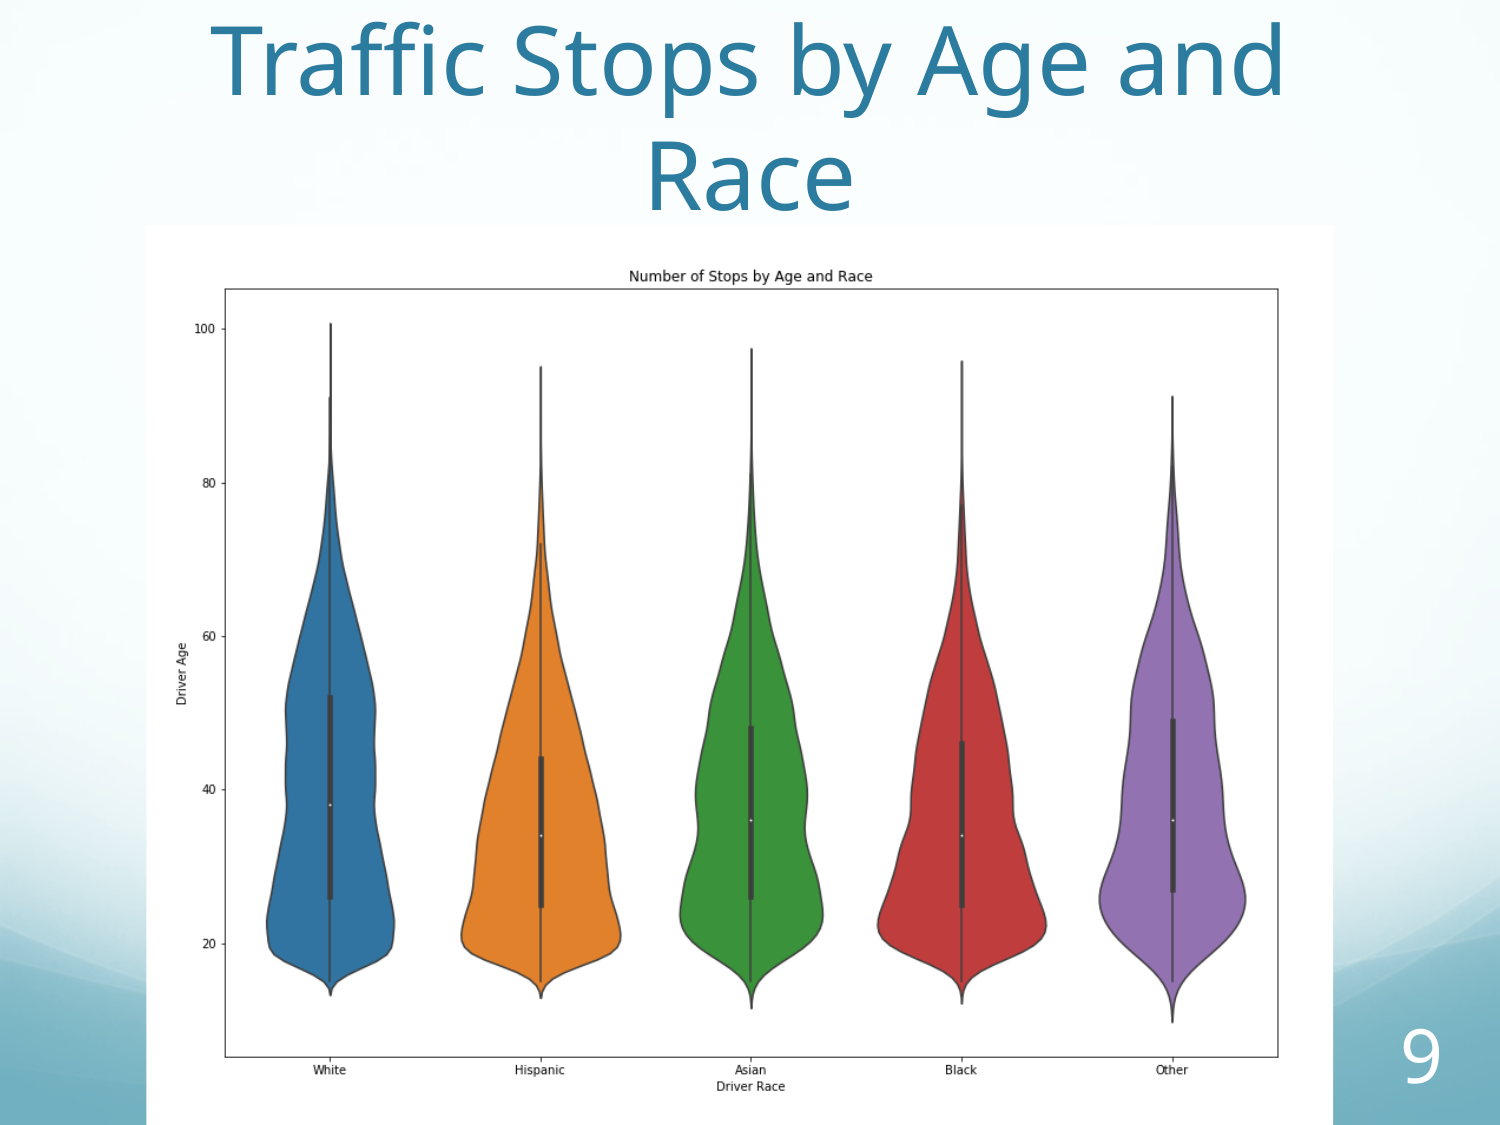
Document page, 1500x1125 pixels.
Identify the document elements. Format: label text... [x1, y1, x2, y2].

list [145, 224, 1334, 1125]
title Traffic Stops by Age and Race [90, 17, 1410, 237]
slide_number 9 [1352, 1029, 1459, 1090]
